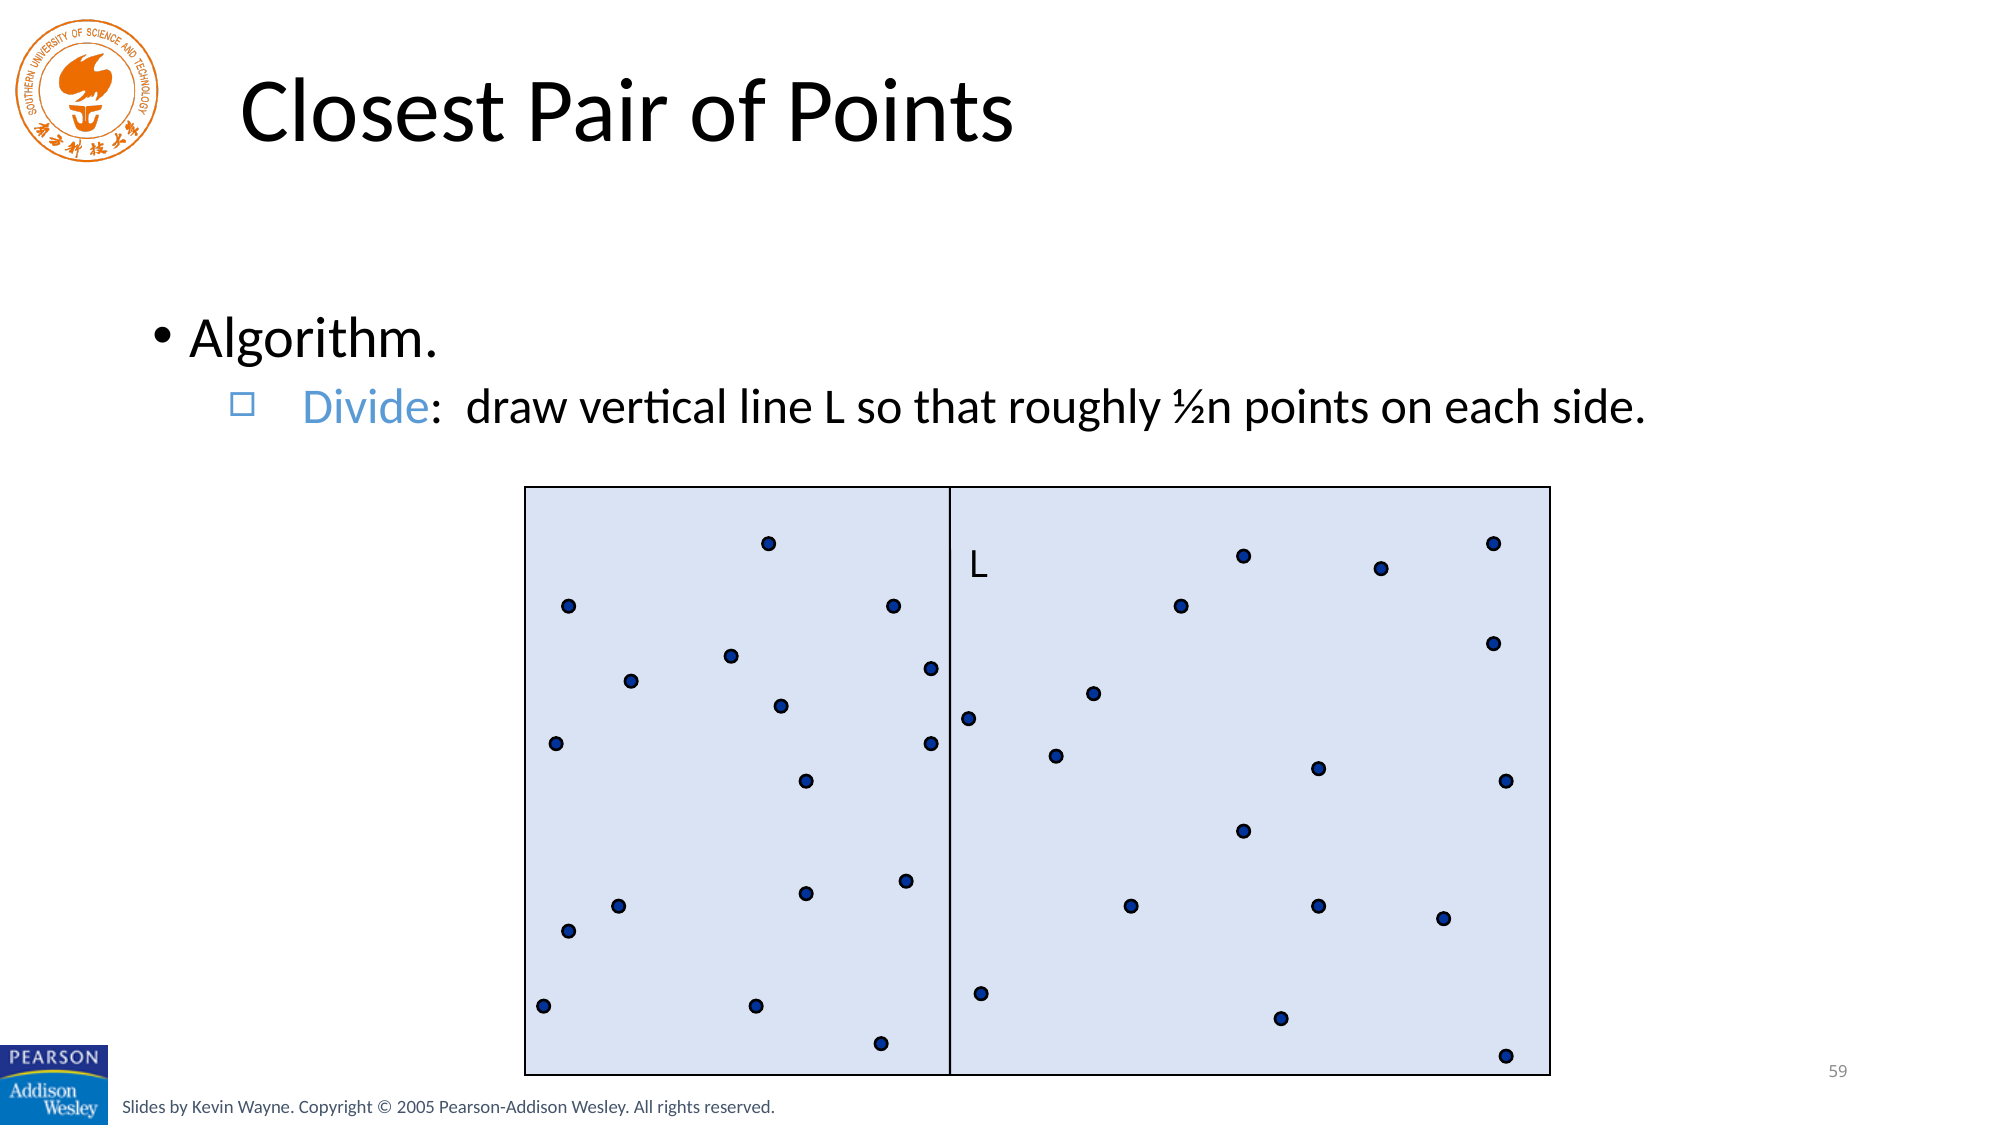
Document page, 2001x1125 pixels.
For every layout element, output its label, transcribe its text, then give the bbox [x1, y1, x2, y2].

text_box [1437, 912, 1450, 925]
text_box [774, 699, 788, 713]
text_box [1312, 899, 1325, 913]
text_box [1237, 824, 1250, 838]
text_box [924, 737, 938, 750]
text_box [962, 712, 975, 725]
text_box [562, 599, 575, 613]
text_box [624, 674, 638, 688]
slide_number 59 [1412, 1042, 1863, 1103]
picture [0, 1045, 108, 1125]
text_box [525, 1014, 950, 1075]
text_box [951, 1014, 1550, 1075]
text_box [1374, 562, 1388, 575]
text_box [1237, 549, 1250, 563]
text_box [1487, 537, 1500, 550]
text_box [1274, 1012, 1288, 1025]
text_box [974, 987, 988, 1000]
text_box [874, 1037, 888, 1050]
text_box [762, 537, 775, 550]
text_box [749, 999, 763, 1013]
text_box [724, 649, 738, 663]
text_box [1174, 599, 1188, 613]
text_box [537, 999, 550, 1013]
text_box [1499, 774, 1513, 788]
text_box [562, 924, 575, 938]
text_box [1499, 1049, 1513, 1063]
list Algorithm. Divide: draw vertical line L so that roughly ½n points on each side. [137, 299, 1863, 1014]
text_box [612, 899, 625, 913]
text_box Slides by Kevin Wayne. Copyright © 2005 Pearson-Addison Wesley. All rights reserved. [108, 1087, 950, 1125]
text_box [799, 887, 813, 900]
picture [10, 0, 170, 166]
text_box [899, 874, 913, 888]
text_box [887, 599, 900, 613]
text_box [1049, 749, 1063, 763]
text_box [1487, 637, 1500, 650]
text_box [1124, 899, 1138, 913]
text_box [799, 774, 813, 788]
text_box [924, 662, 938, 675]
text_box L [937, 532, 1020, 593]
text_box [1312, 762, 1325, 775]
title Closest Pair of Points [225, 43, 1951, 181]
text_box [1087, 687, 1100, 700]
text_box [549, 737, 563, 750]
